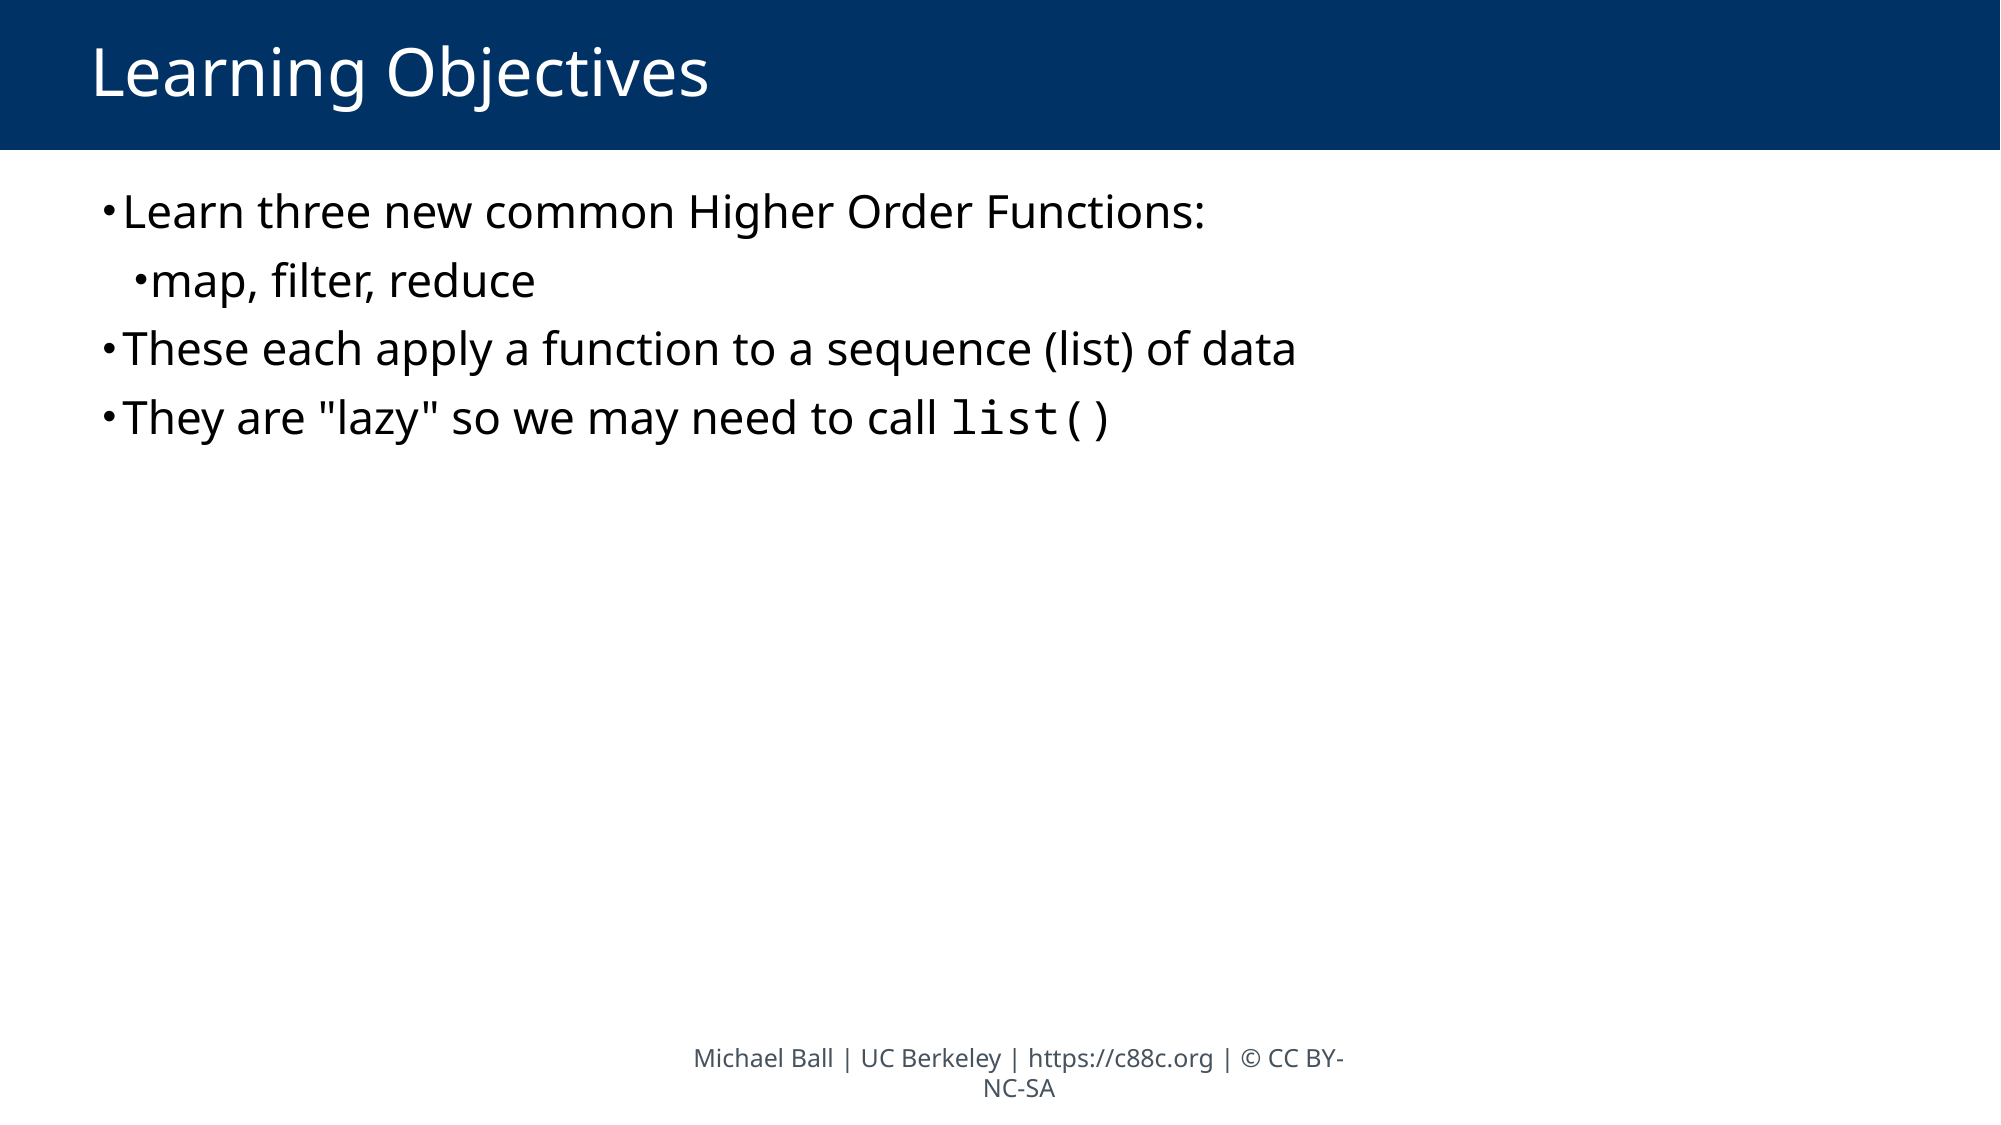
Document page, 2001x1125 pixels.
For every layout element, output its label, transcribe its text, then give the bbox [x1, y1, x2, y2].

title Learning Objectives [0, 0, 2000, 152]
list Learn three new common Higher Order Functions: map, filter, reduce These each apply a function to a sequence (list) of data They are "lazy" so we may need to call list() [87, 174, 1525, 1038]
footer Michael Ball | UC Berkeley | https://c88c.org | © CC BY-NC-SA [662, 1042, 1376, 1103]
